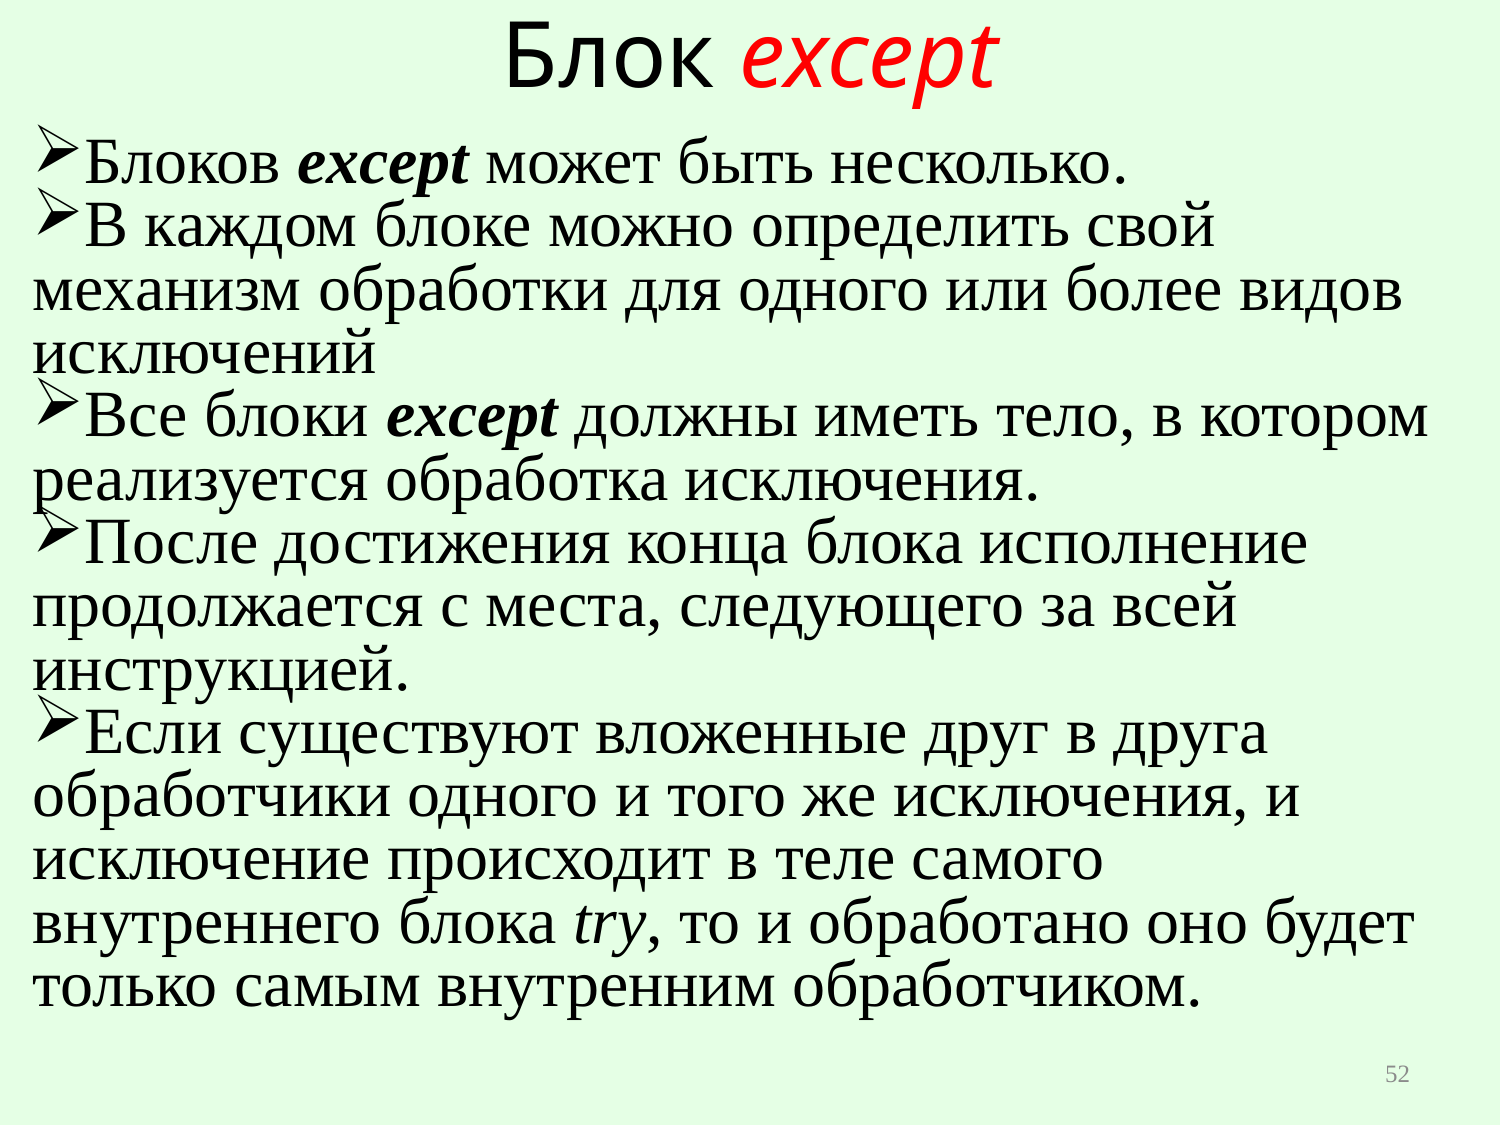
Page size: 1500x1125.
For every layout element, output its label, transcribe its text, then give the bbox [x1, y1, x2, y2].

slide_number 52 [1074, 1042, 1425, 1103]
list Блоков except может быть несколько. В каждом блоке можно определить свой механизм обработки для одного или более видов исключений Все блоки except должны иметь тело, в котором реализуется обработка исключения. После достижения конца блока исполнение продолжается с места, следующего за всей инструкцией. Если существуют вложенные друг в друга обработчики одного и того же исключения, и исключение происходит в теле самого внутреннего блока try, то и обработано оно будет только самым внутренним обработчиком. [17, 125, 1483, 1035]
title Блок except [17, 0, 1483, 102]
